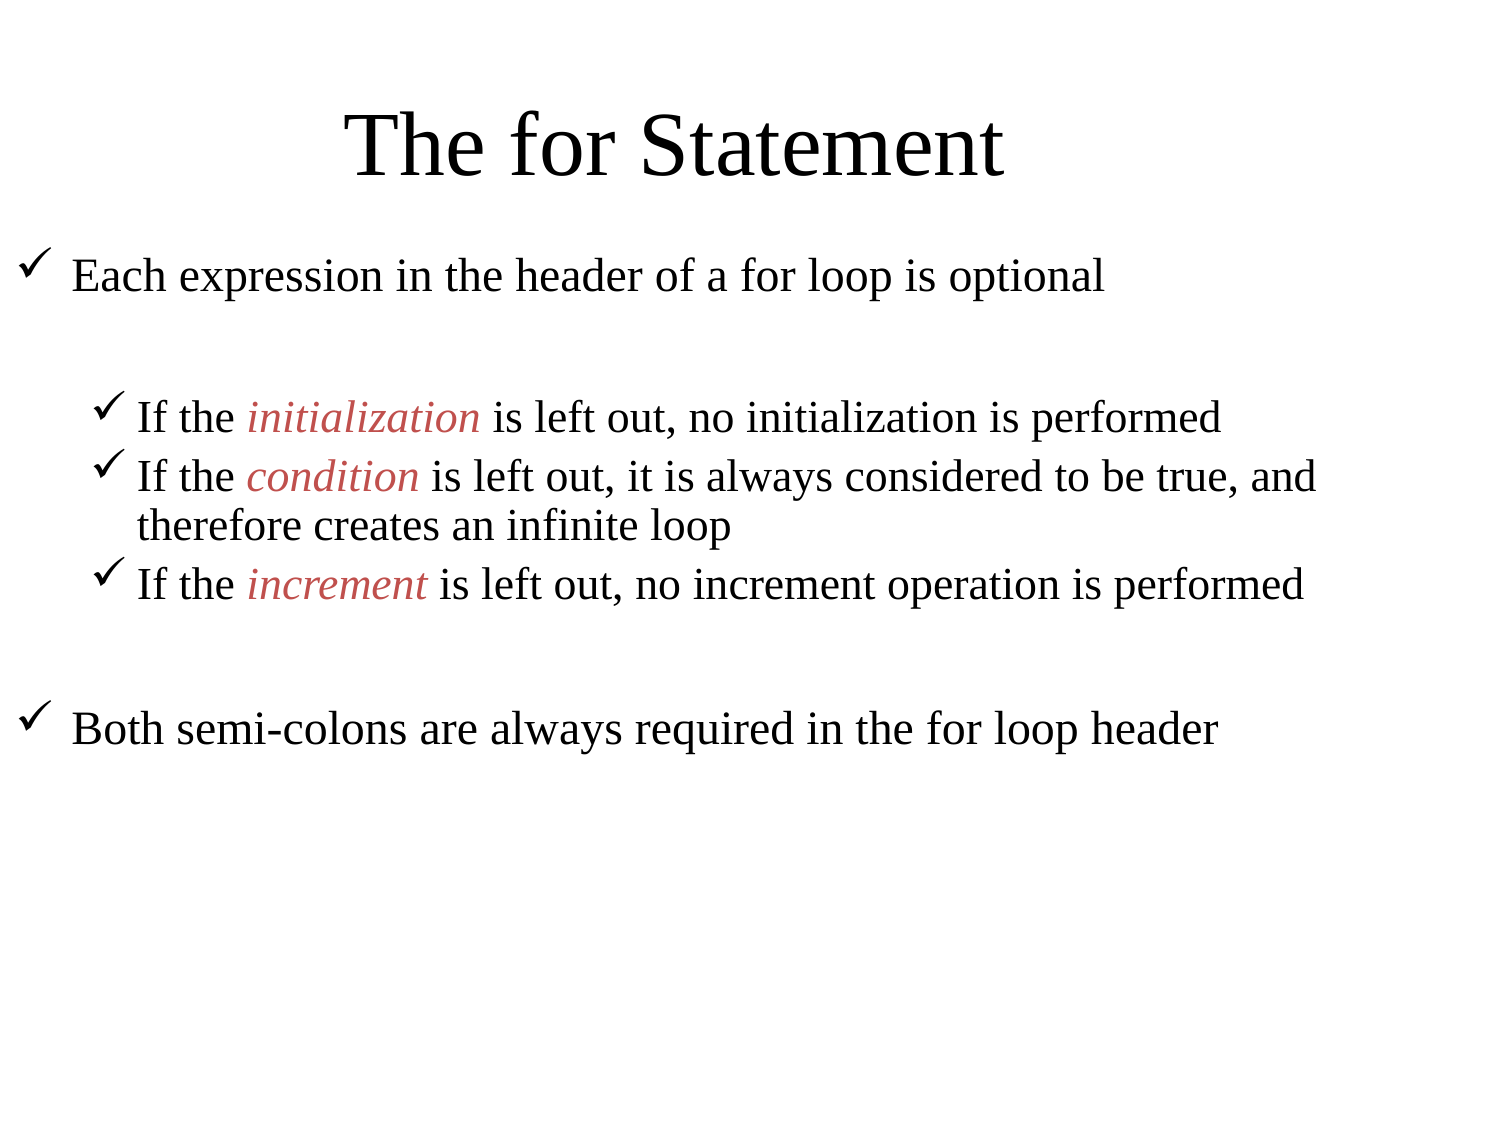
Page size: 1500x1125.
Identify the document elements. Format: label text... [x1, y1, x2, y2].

list Each expression in the header of a for loop is optional If the initialization is left out, no initialization is performed If the condition is left out, it is always considered to be true, and therefore creates an infinite loop If the increment is left out, no increment operation is performed Both semi-colons are always required in the for loop header [0, 242, 1350, 986]
title The for Statement [0, 45, 1350, 233]
